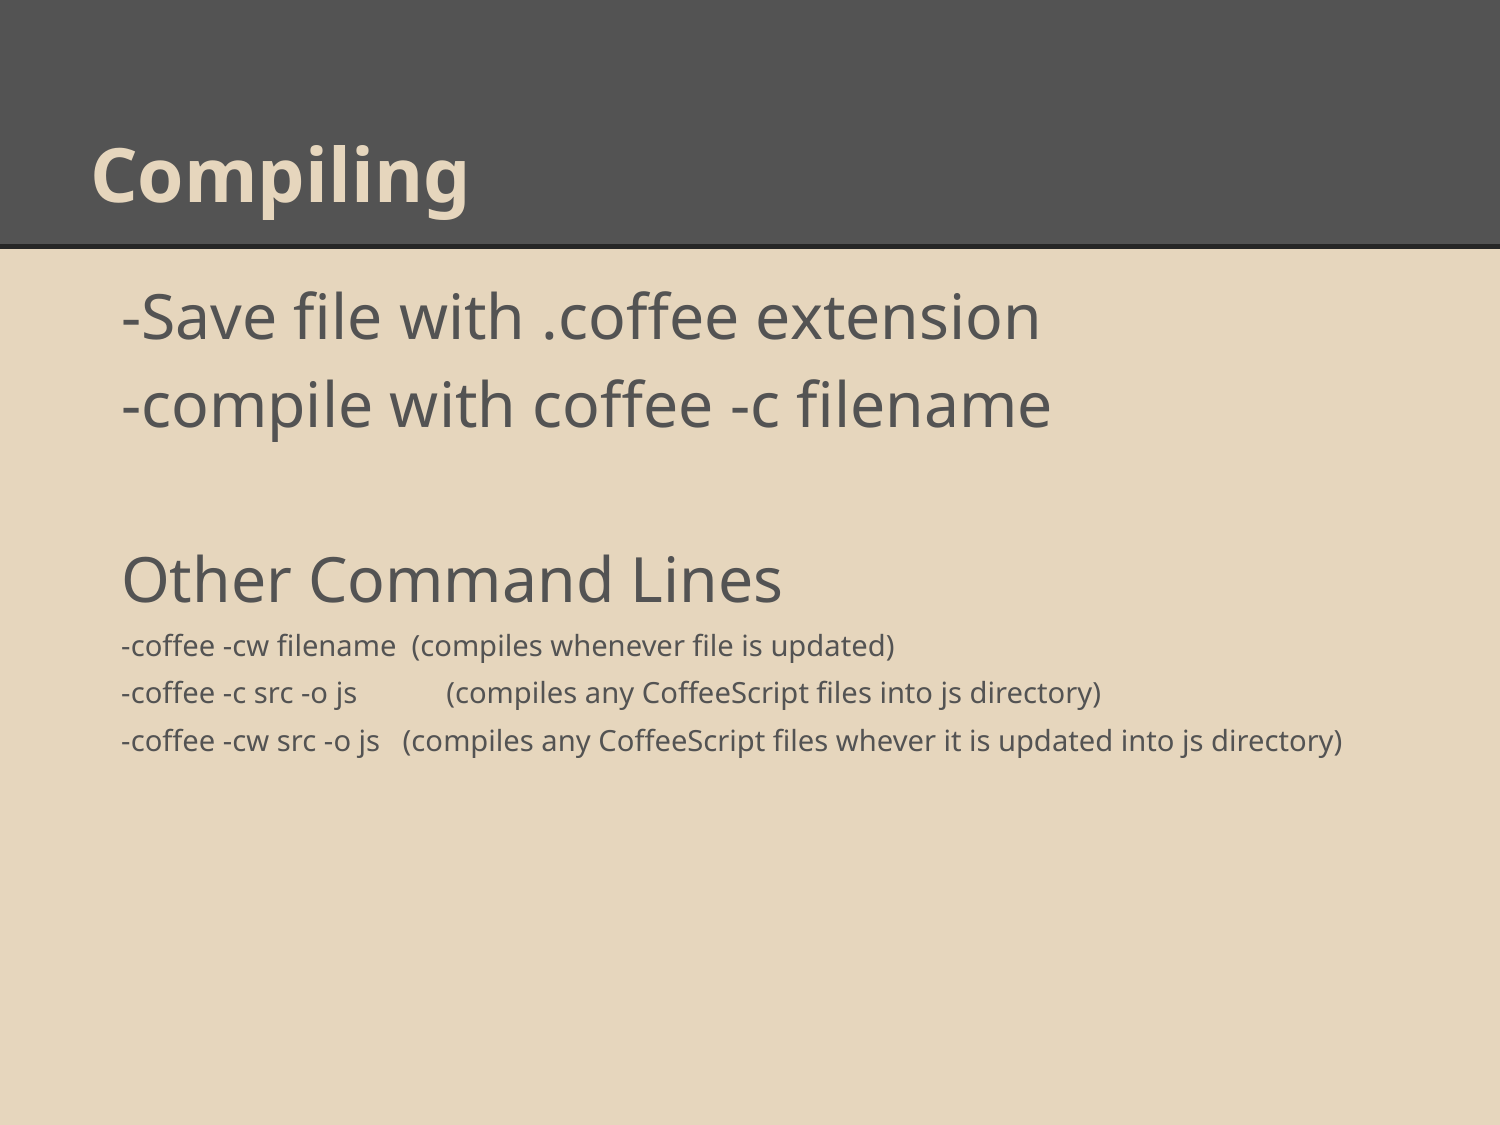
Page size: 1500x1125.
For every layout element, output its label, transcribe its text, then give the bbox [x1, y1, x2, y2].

list -Save file with .coffee extension -compile with coffee -c filename Other Command Lines -coffee -cw filename (compiles whenever file is updated) -coffee -c src -o js (compiles any CoffeeScript files into js directory) -coffee -cw src -o js (compiles any CoffeeScript files whever it is updated into js directory) [75, 262, 1425, 1078]
title Compiling [75, 45, 1425, 233]
